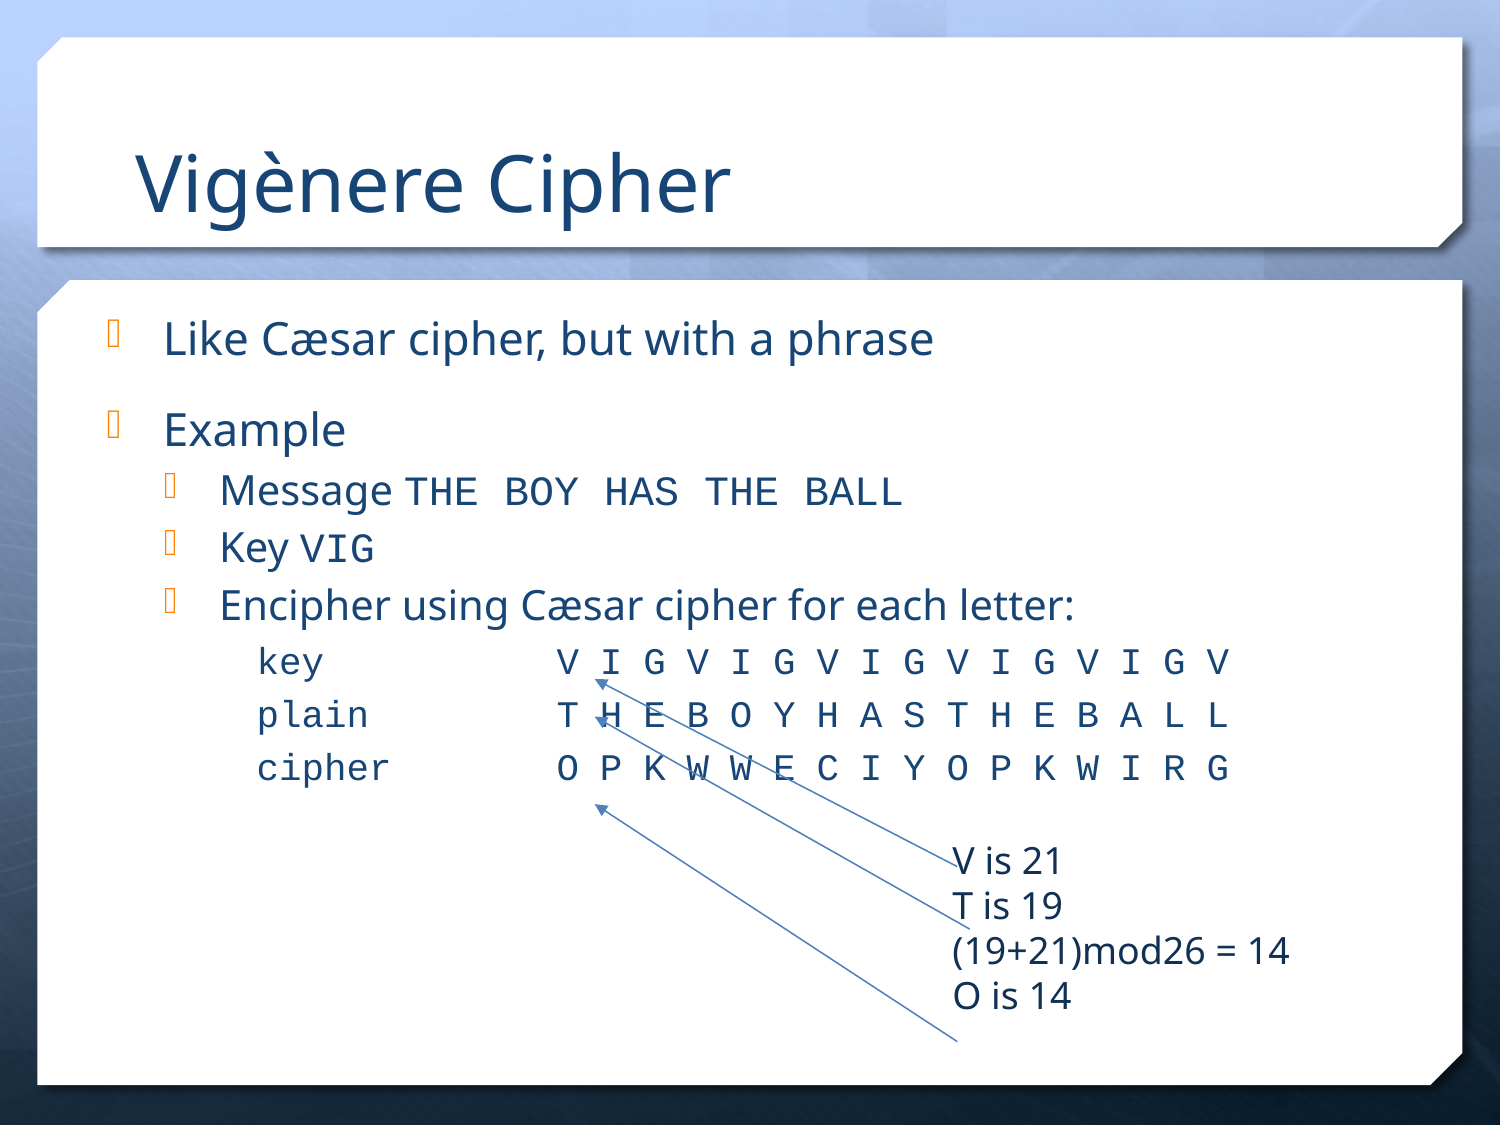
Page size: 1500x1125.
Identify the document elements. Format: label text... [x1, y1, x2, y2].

picture [0, 0, 1500, 1125]
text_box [594, 678, 1471, 1042]
title Vigènere Cipher [127, 48, 1373, 237]
list Like Cæsar cipher, but with a phrase Example Message THE BOY HAS THE BALL Key VIG Encipher using Cæsar cipher for each letter: key VIGVIGVIGVIGVIGV plain THEBOYHASTHEBALL cipher OPKWWECIYOPKWIRG [98, 308, 1344, 967]
